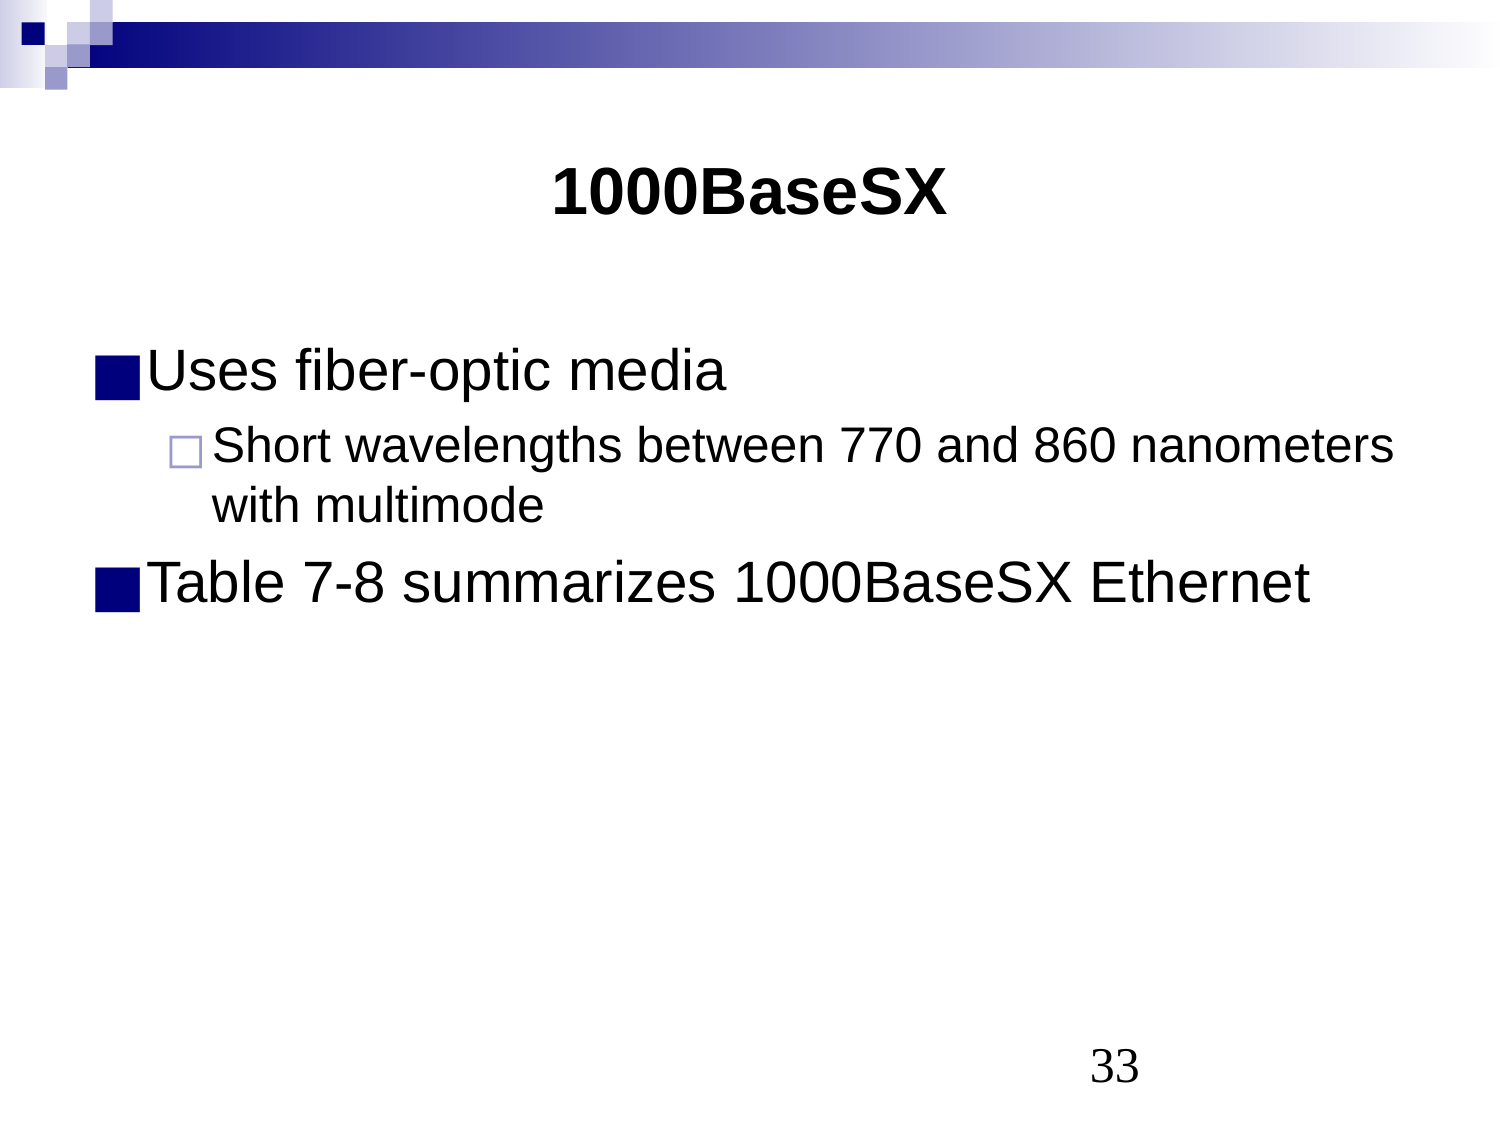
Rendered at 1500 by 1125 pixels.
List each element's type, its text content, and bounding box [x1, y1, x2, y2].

list Uses fiber-optic media Short wavelengths between 770 and 860 nanometers with multimode Table 7-8 summarizes 1000BaseSX Ethernet [75, 324, 1425, 963]
slide_number ‹#› [1074, 1025, 1425, 1100]
title 1000BaseSX [75, 75, 1425, 300]
